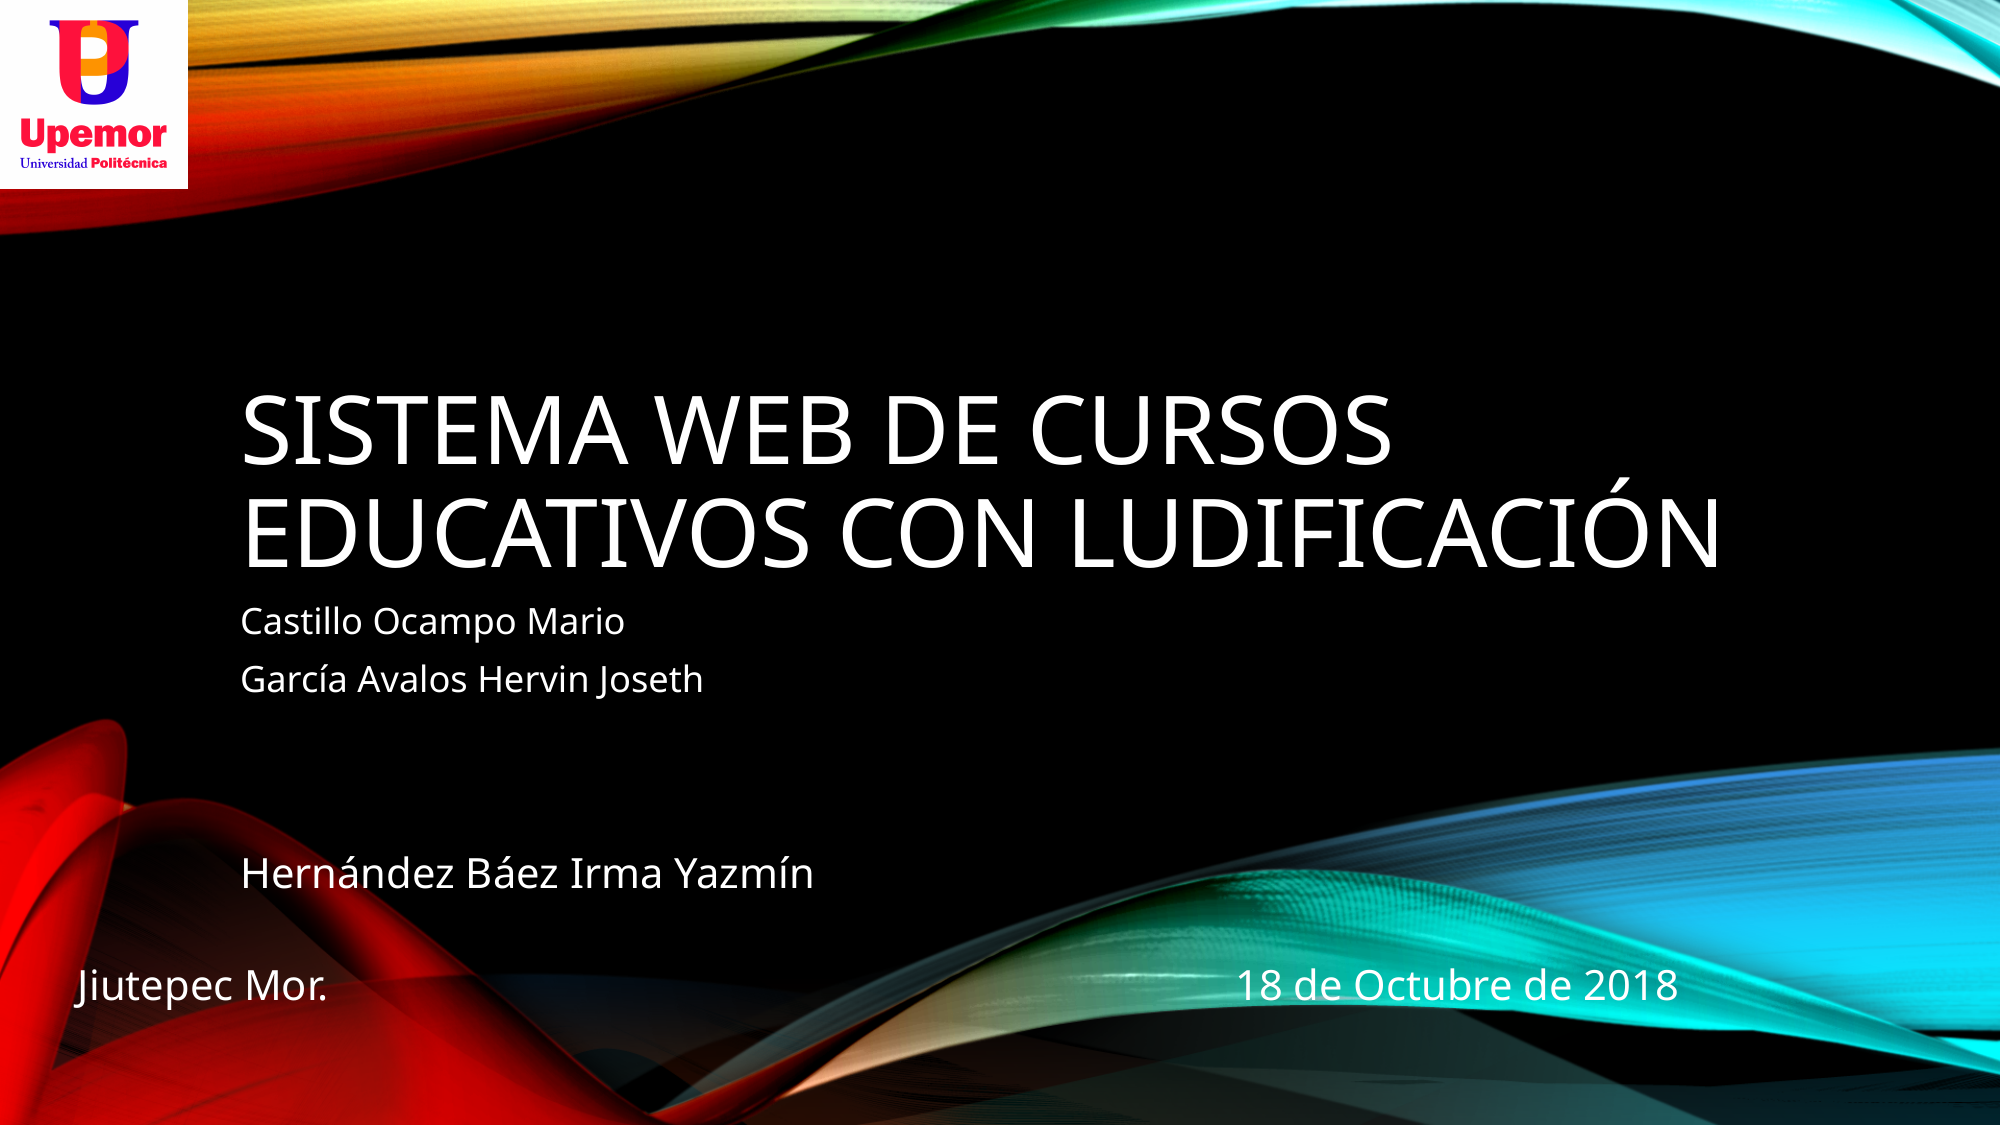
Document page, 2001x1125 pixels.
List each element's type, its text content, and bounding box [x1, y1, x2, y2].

text_box 18 de Octubre de 2018 [1220, 957, 1963, 1044]
title Sistema web de cursos educativos con ludificación [225, 295, 1775, 595]
text_box Jiutepec Mor. [62, 957, 806, 1044]
picture [0, 717, 2000, 1125]
picture [0, 0, 2000, 237]
subtitle Castillo Ocampo Mario García Avalos Hervin Joseth [225, 595, 1775, 709]
text_box Hernández Báez Irma Yazmín [225, 844, 1775, 958]
